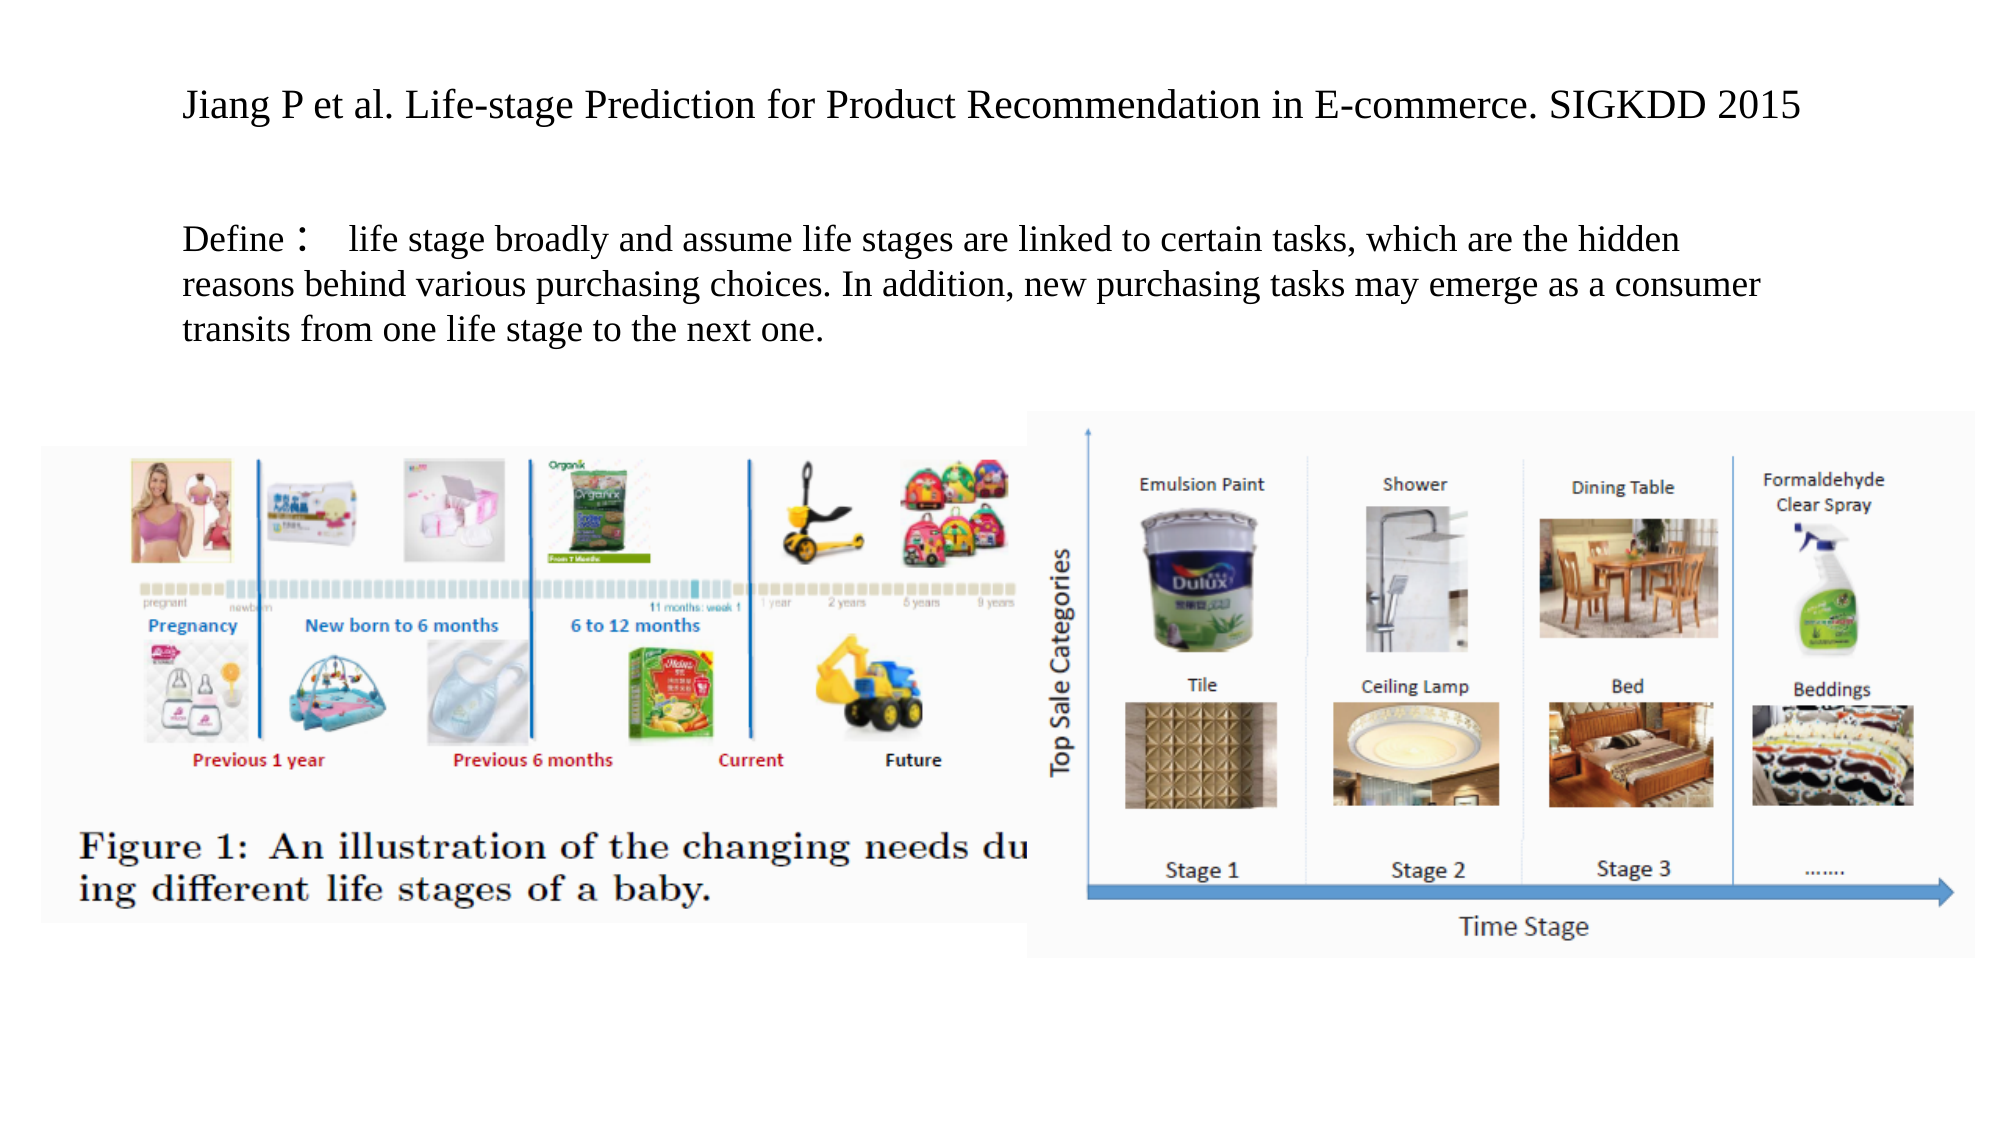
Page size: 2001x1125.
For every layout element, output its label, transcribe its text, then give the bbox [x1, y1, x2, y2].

text_box Jiang P et al. Life-stage Prediction for Product Recommendation in E-commerce. SIGKDD 2015 [167, 69, 1821, 135]
text_box Define： life stage broadly and assume life stages are linked to certain tasks, which are the hidden reasons behind various purchasing choices. In addition, new purchasing tasks may emerge as a consumer transits from one life stage to the next one. [167, 206, 1821, 357]
picture [41, 411, 1975, 958]
